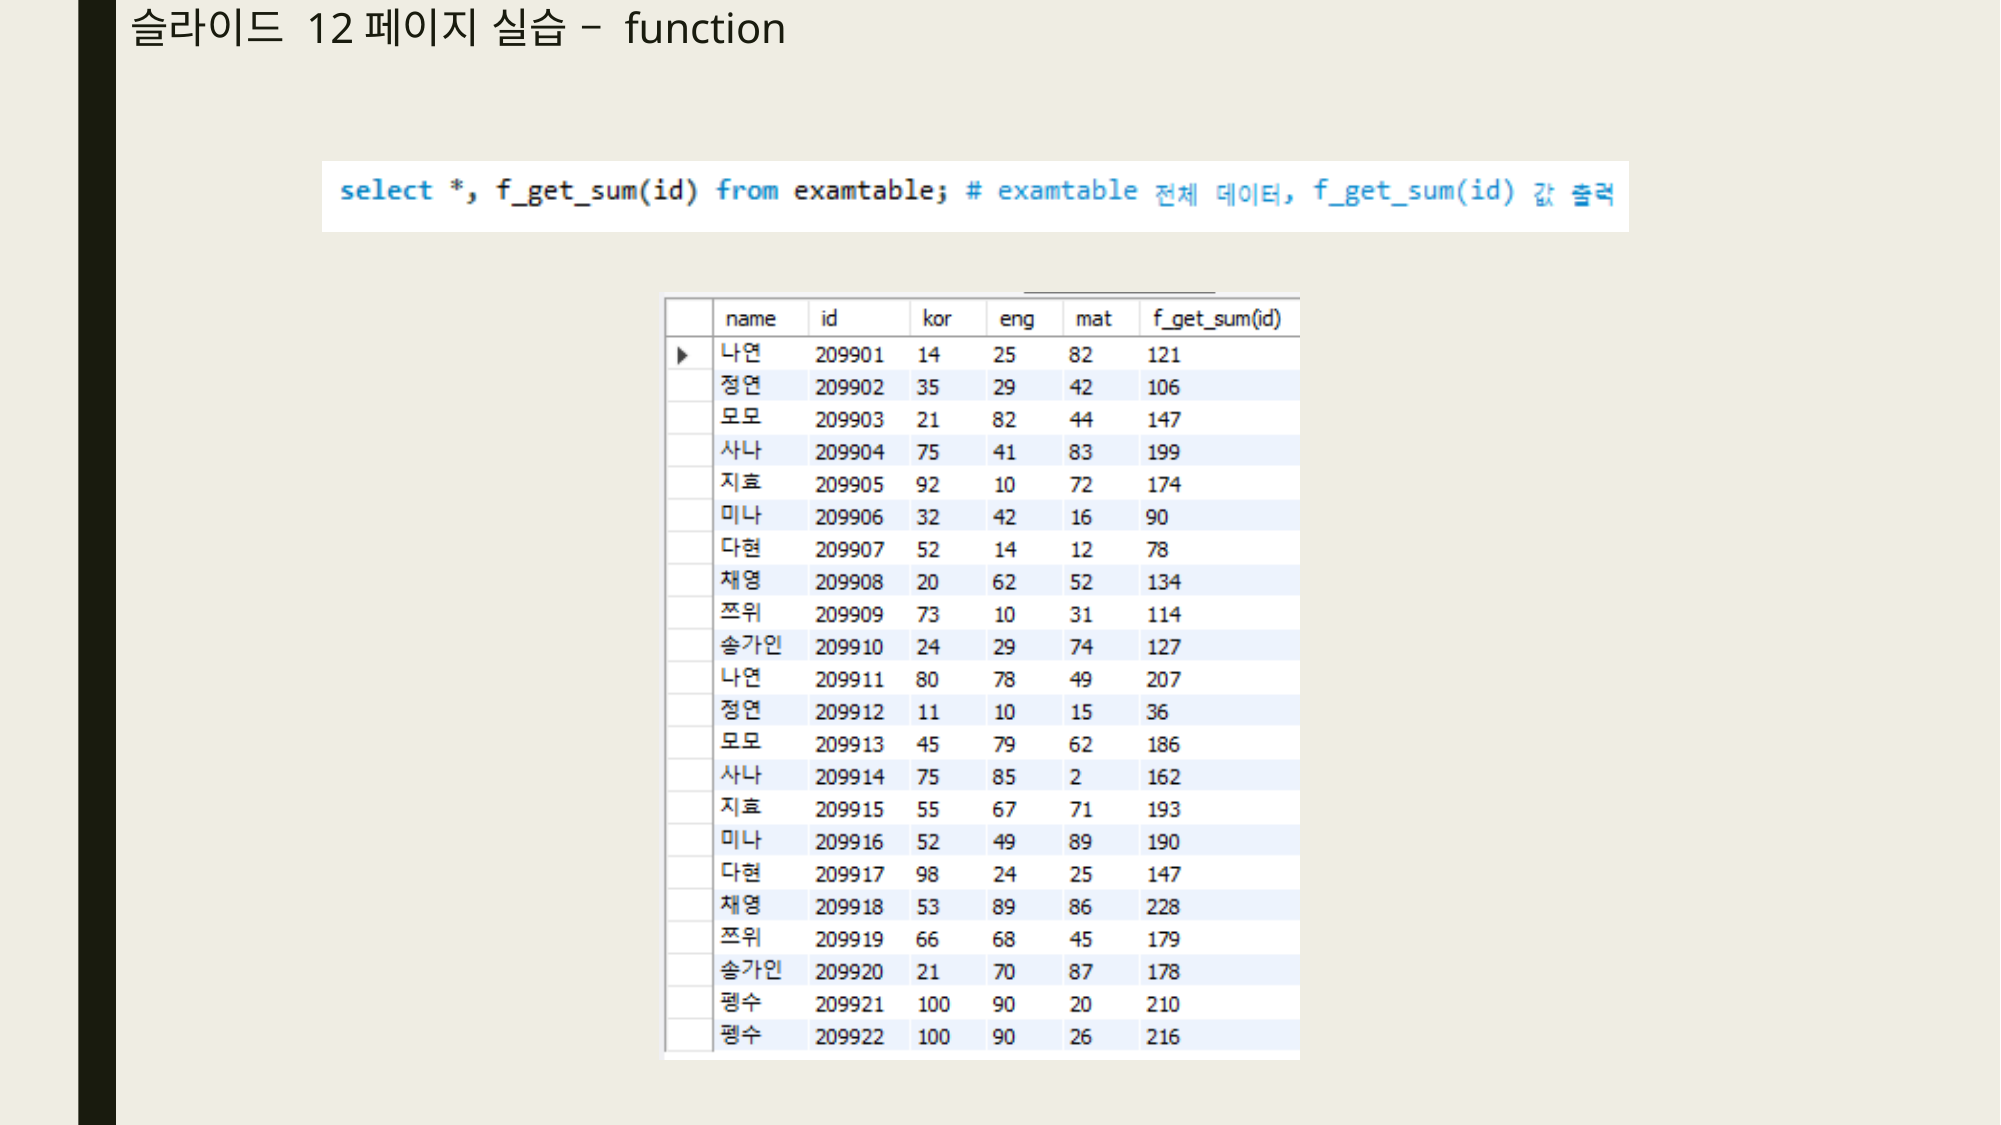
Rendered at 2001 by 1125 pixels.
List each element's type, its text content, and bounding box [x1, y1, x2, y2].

title 슬라이드 12페이지 실습 – function [115, 0, 1691, 79]
picture [322, 161, 1629, 232]
picture [659, 292, 1300, 1060]
